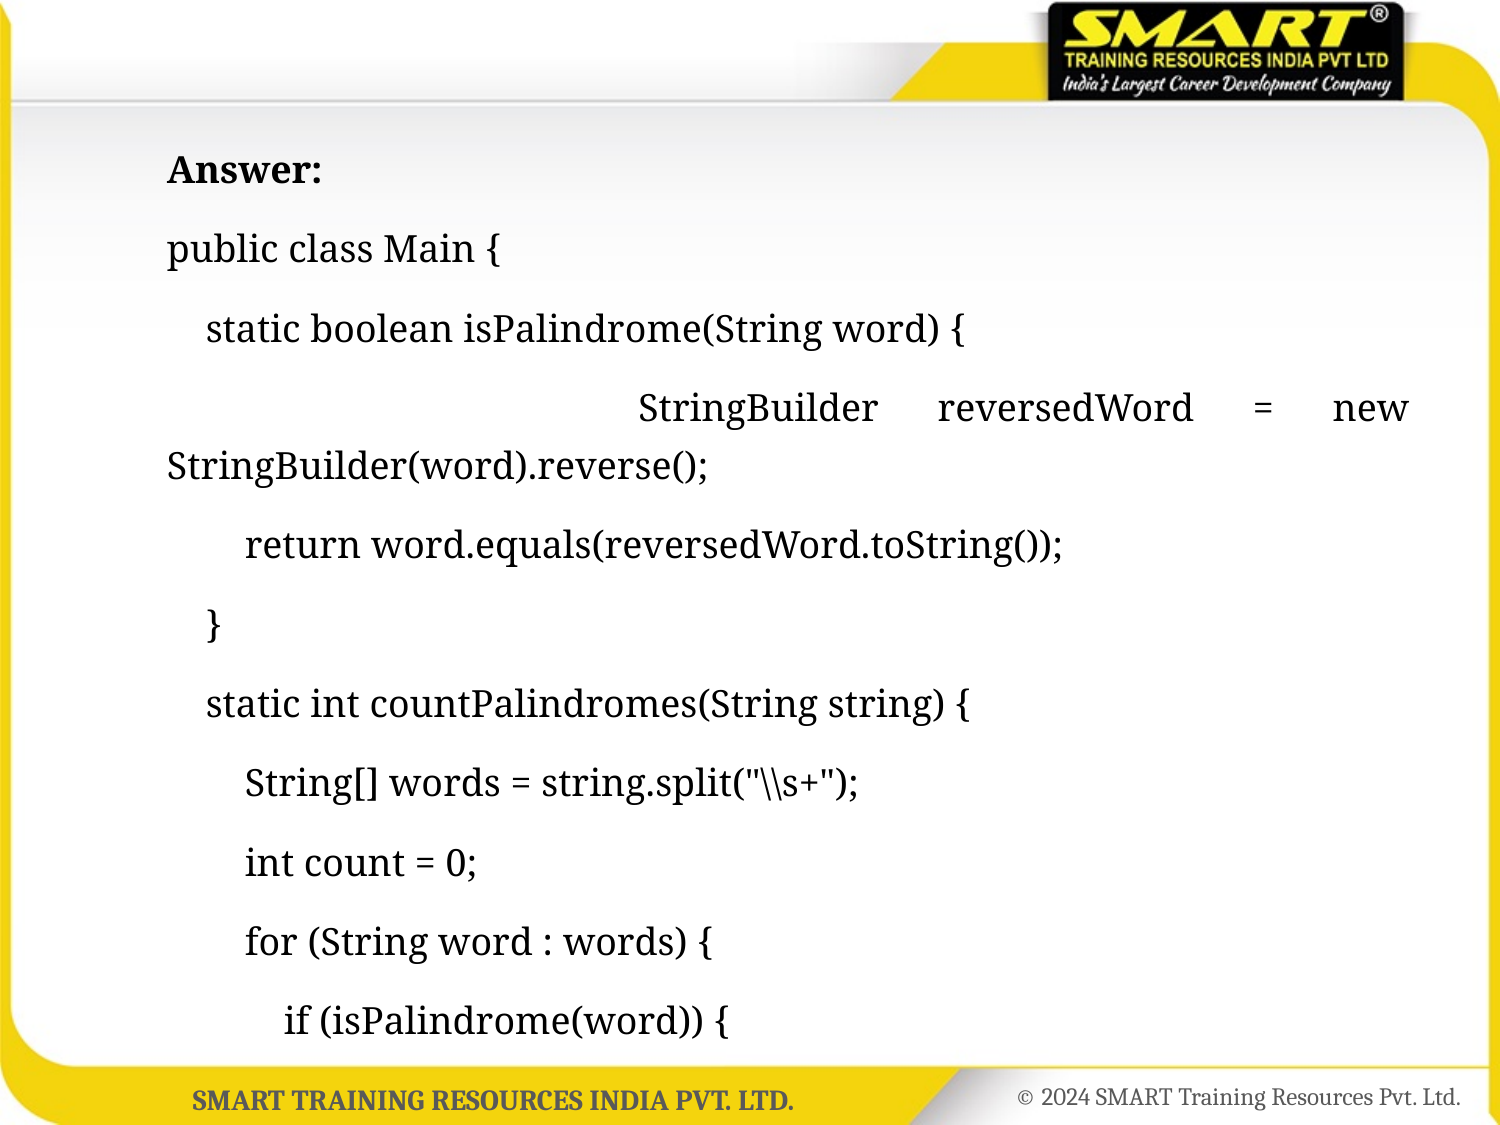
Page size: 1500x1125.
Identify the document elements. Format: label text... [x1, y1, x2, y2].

list Answer: public class Main { static boolean isPalindrome(String word) { StringBuilder reversedWord = new StringBuilder(word).reverse(); return word.equals(reversedWord.toString()); } static int countPalindromes(String string) { String[] words = string.split("\\s+"); int count = 0; for (String word : words) { if (isPalindrome(word)) { [75, 125, 1425, 1050]
picture [0, 0, 1500, 1125]
